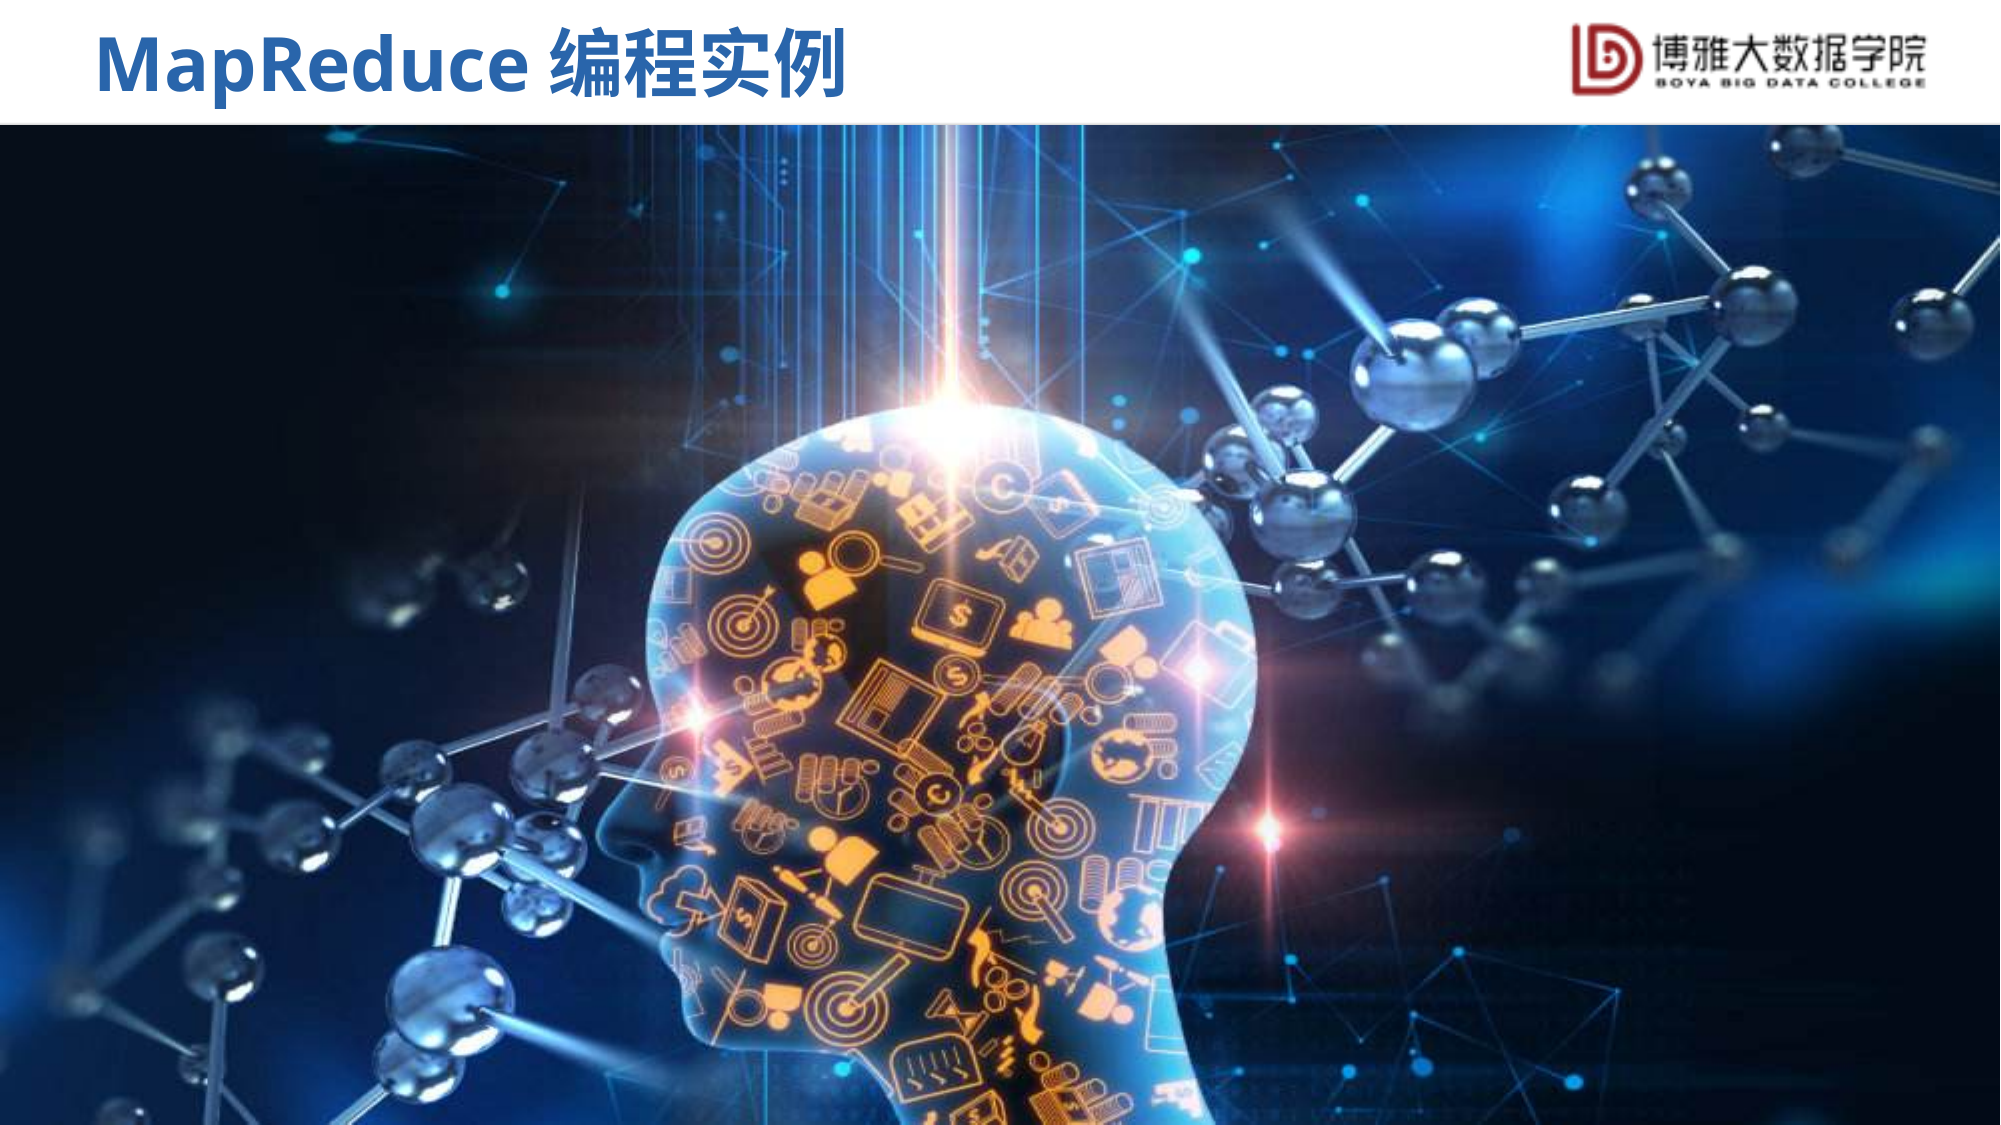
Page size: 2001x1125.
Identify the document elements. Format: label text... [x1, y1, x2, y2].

text_box MapReduce编程实例 [78, 19, 878, 106]
picture [0, 0, 2001, 1125]
